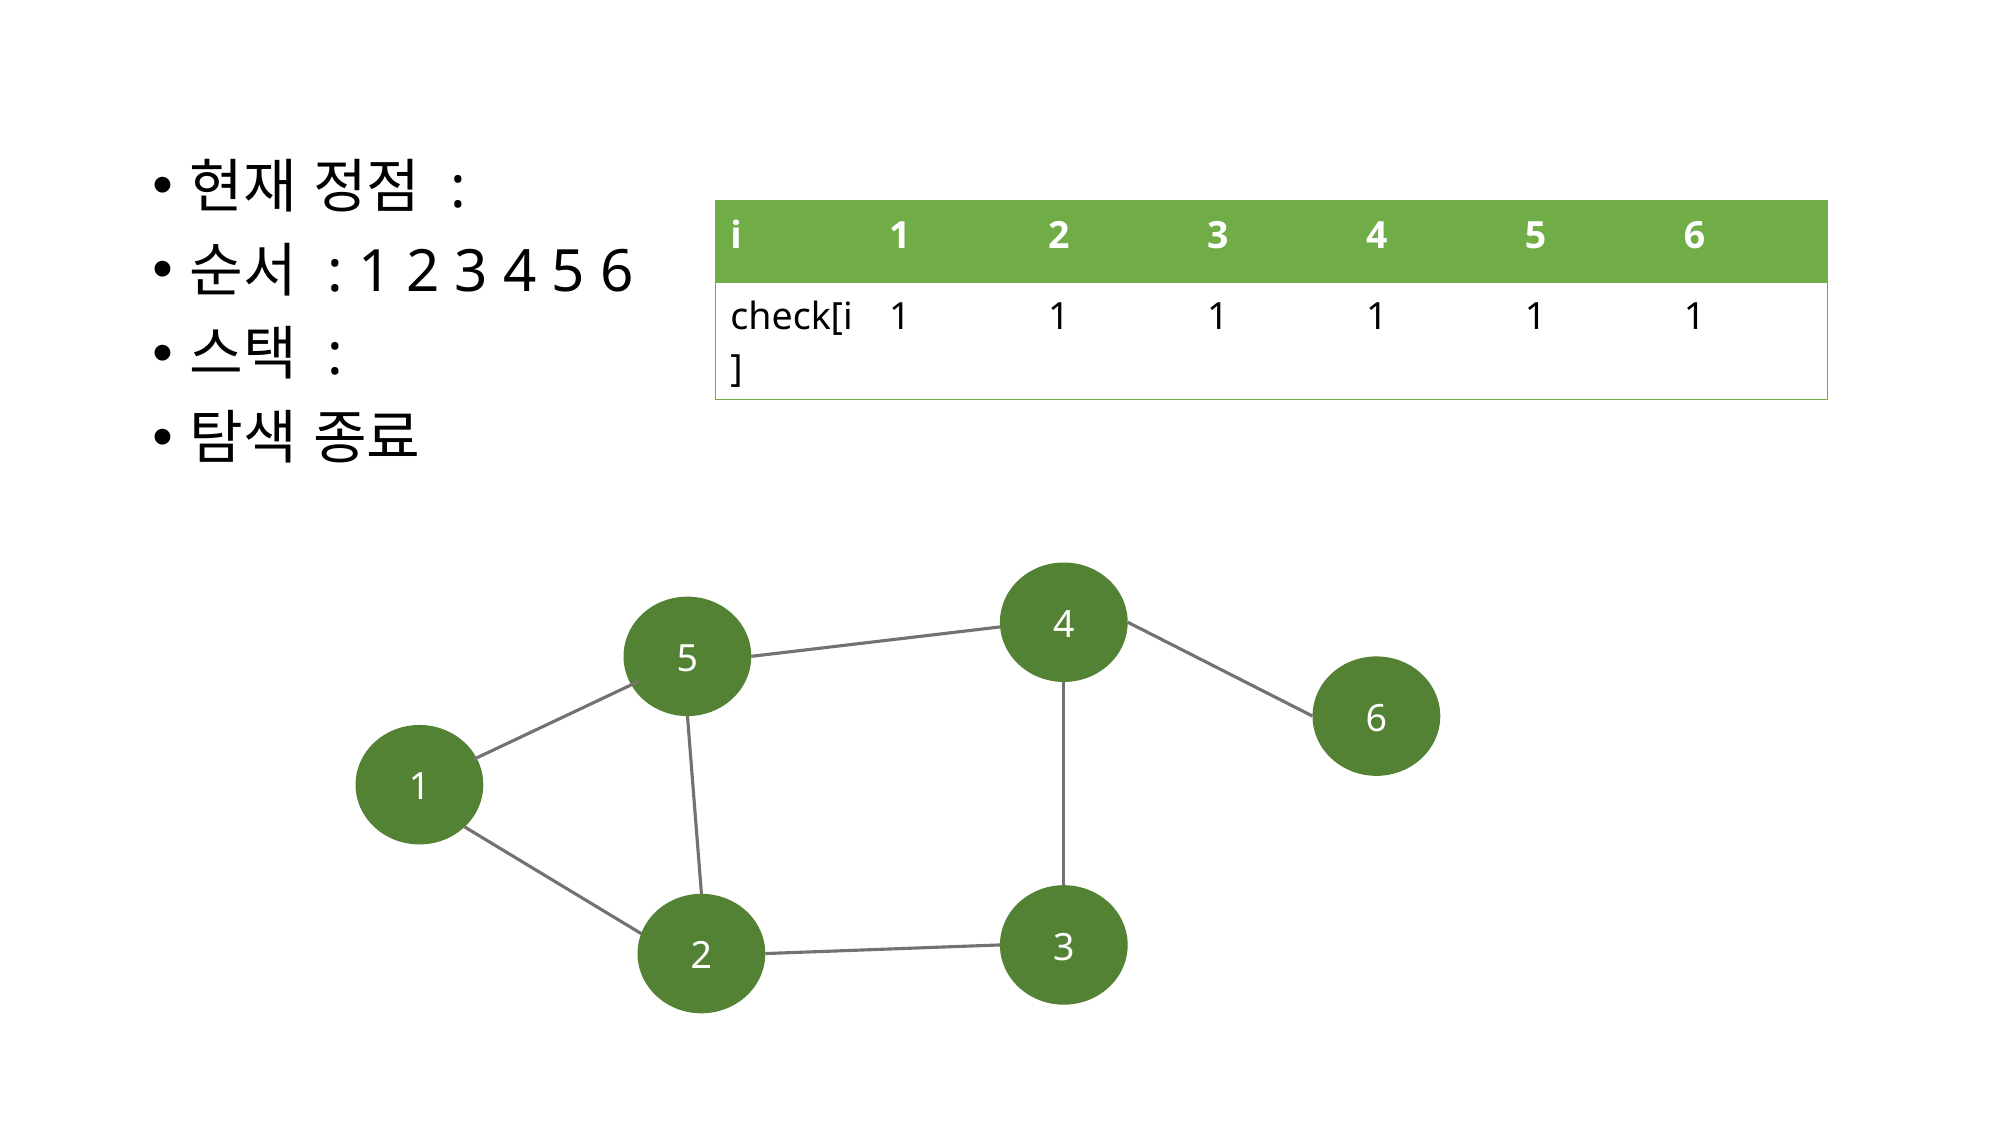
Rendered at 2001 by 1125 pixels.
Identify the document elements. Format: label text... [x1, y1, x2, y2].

table_header 1 [874, 201, 1033, 282]
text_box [355, 562, 1441, 1014]
table_cell check[i] [716, 283, 874, 399]
table_cell 1 [1510, 283, 1669, 399]
table_cell 1 [1351, 283, 1510, 399]
table_cell 1 [1192, 283, 1351, 399]
table_header 3 [1192, 201, 1351, 282]
table_header 2 [1033, 201, 1192, 282]
table_header 5 [1510, 201, 1669, 282]
list 현재 정점 : 순서 : 1 2 3 4 5 6 스택 : 탐색 종료 [137, 149, 1863, 864]
table_header i [716, 201, 874, 282]
table_header 6 [1669, 201, 1827, 282]
table_cell 1 [874, 283, 1033, 399]
table_cell 1 [1033, 283, 1192, 399]
table_cell 1 [1669, 283, 1827, 399]
table_header 4 [1351, 201, 1510, 282]
